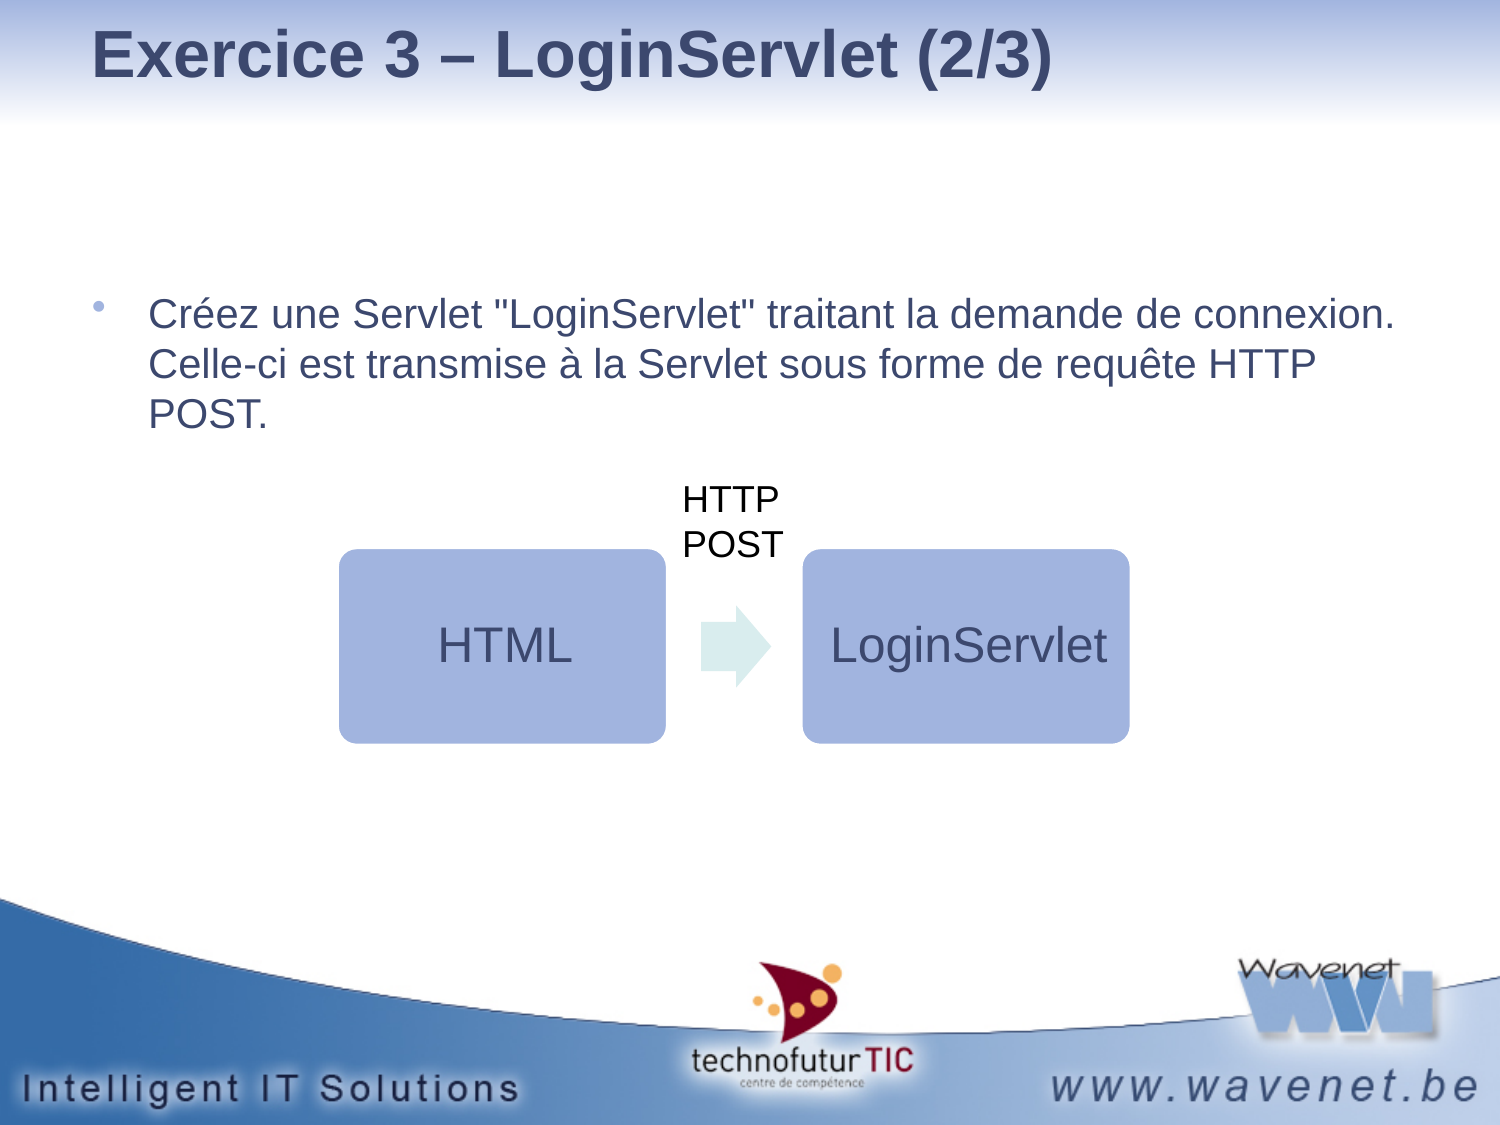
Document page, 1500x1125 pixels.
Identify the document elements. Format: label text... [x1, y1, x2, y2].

title Exercice 3 – LoginServlet (2/3) [76, 0, 1428, 103]
list Créez une Servlet "LoginServlet" traitant la demande de connexion. Celle-ci est transmise à la Servlet sous forme de requête HTTP POST. [76, 278, 1428, 929]
picture [0, 210, 1500, 1125]
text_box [336, 408, 1133, 885]
